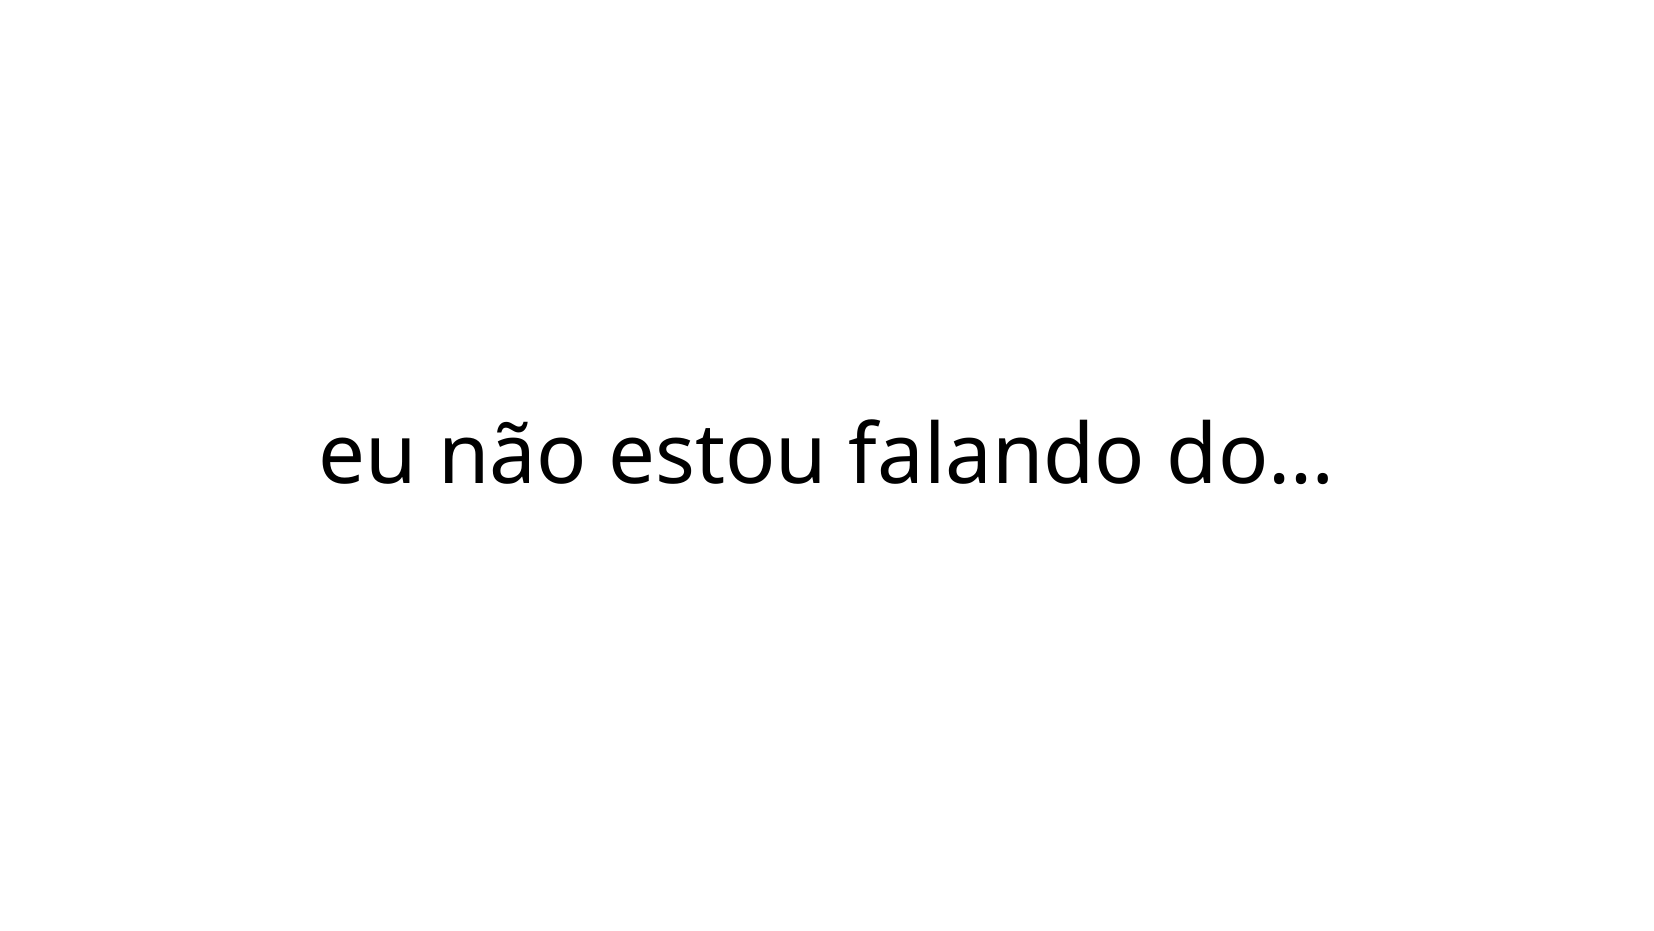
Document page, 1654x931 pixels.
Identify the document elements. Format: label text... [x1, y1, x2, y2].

text_box eu não estou falando do… [46, 392, 1607, 508]
